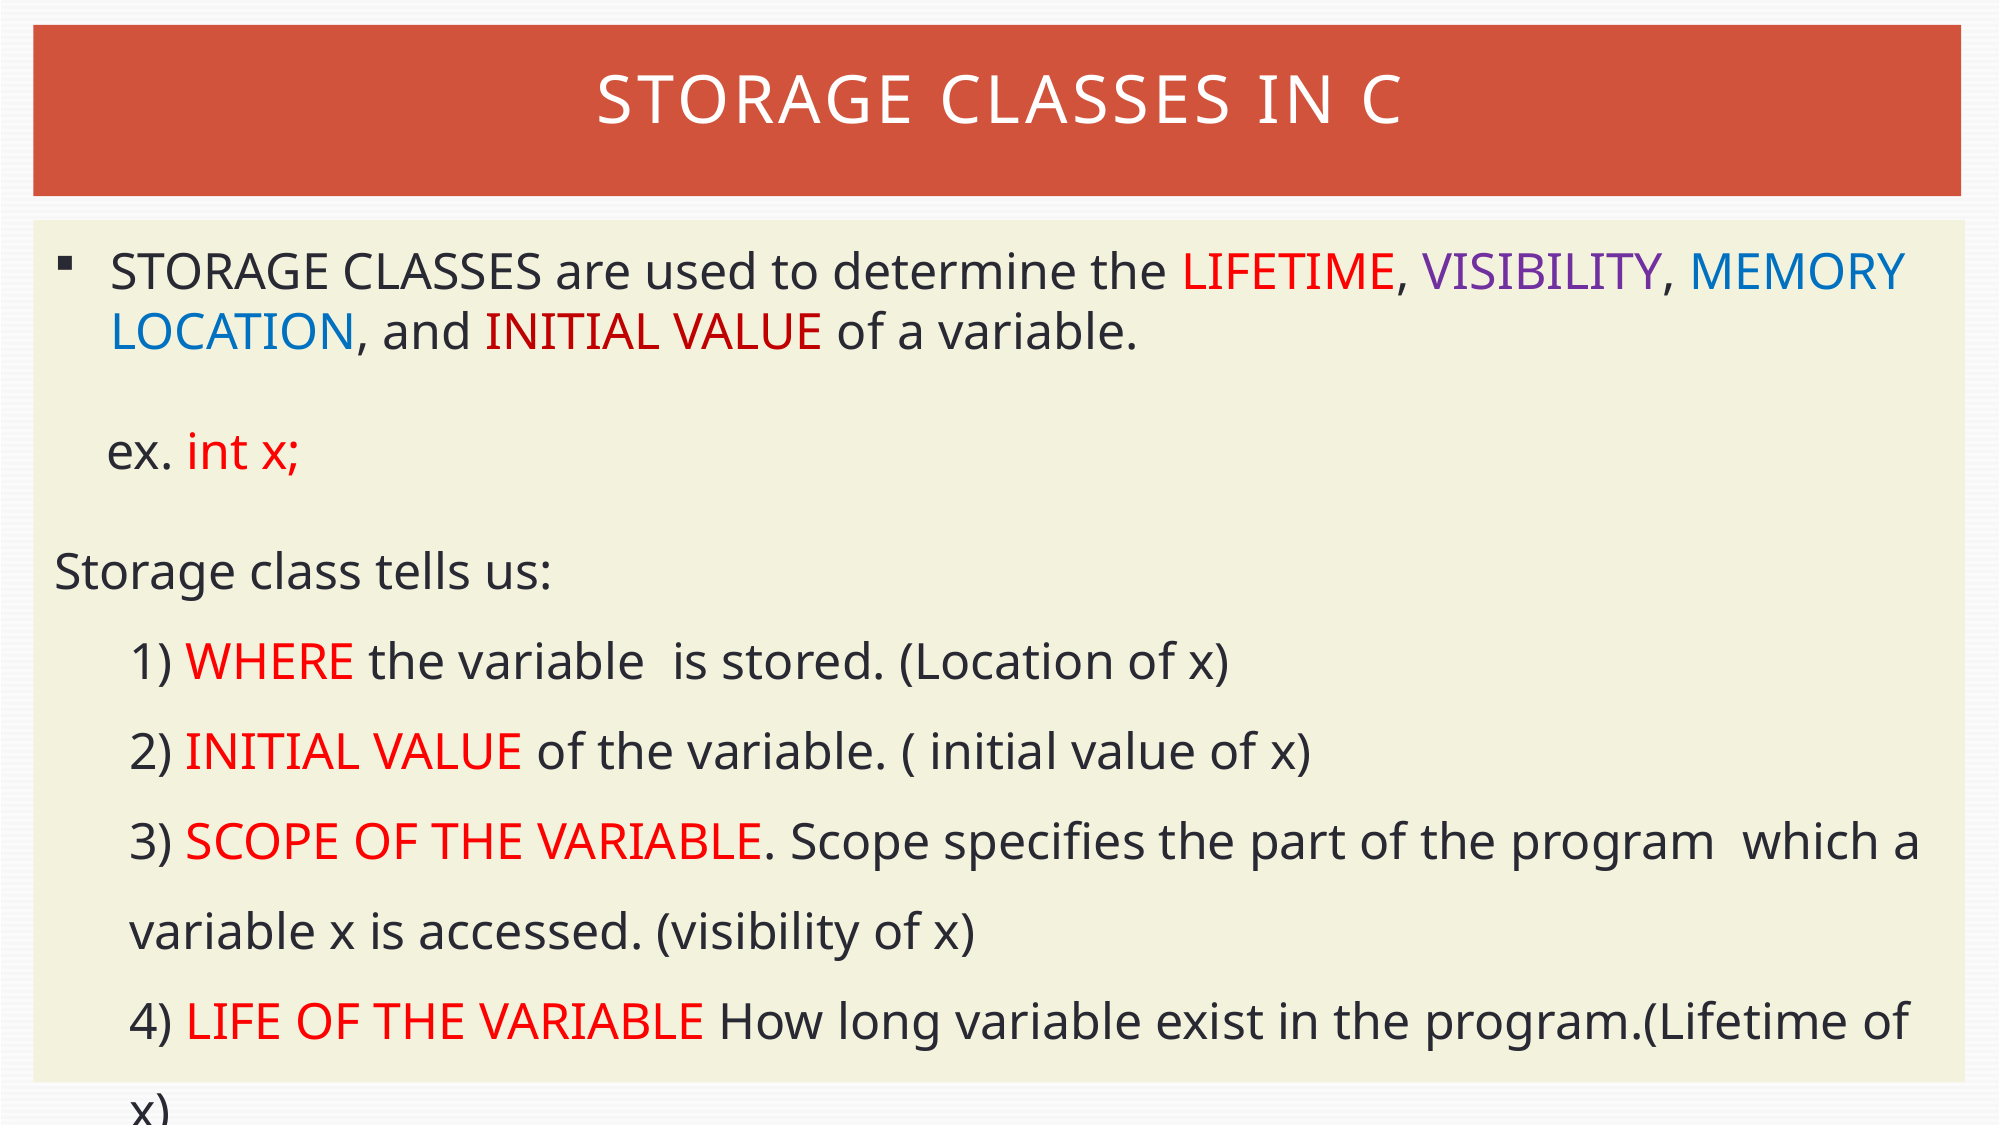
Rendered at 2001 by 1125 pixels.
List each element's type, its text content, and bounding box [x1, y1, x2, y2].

picture [0, 0, 2001, 1125]
title Storage Classes in C [83, 31, 1917, 163]
text_box STORAGE CLASSES are used to determine the LIFETIME, VISIBILITY, MEMORY LOCATION, and INITIAL VALUE of a variable. ex. int x; Storage class tells us: 1) WHERE the variable is stored. (Location of x) 2) INITIAL VALUE of the variable. ( initial value of x) 3) SCOPE OF THE VARIABLE. Scope specifies the part of the program which a variable x is accessed. (visibility of x) 4) LIFE OF THE VARIABLE How long variable exist in the program.(Lifetime of x) [37, 231, 1963, 1125]
